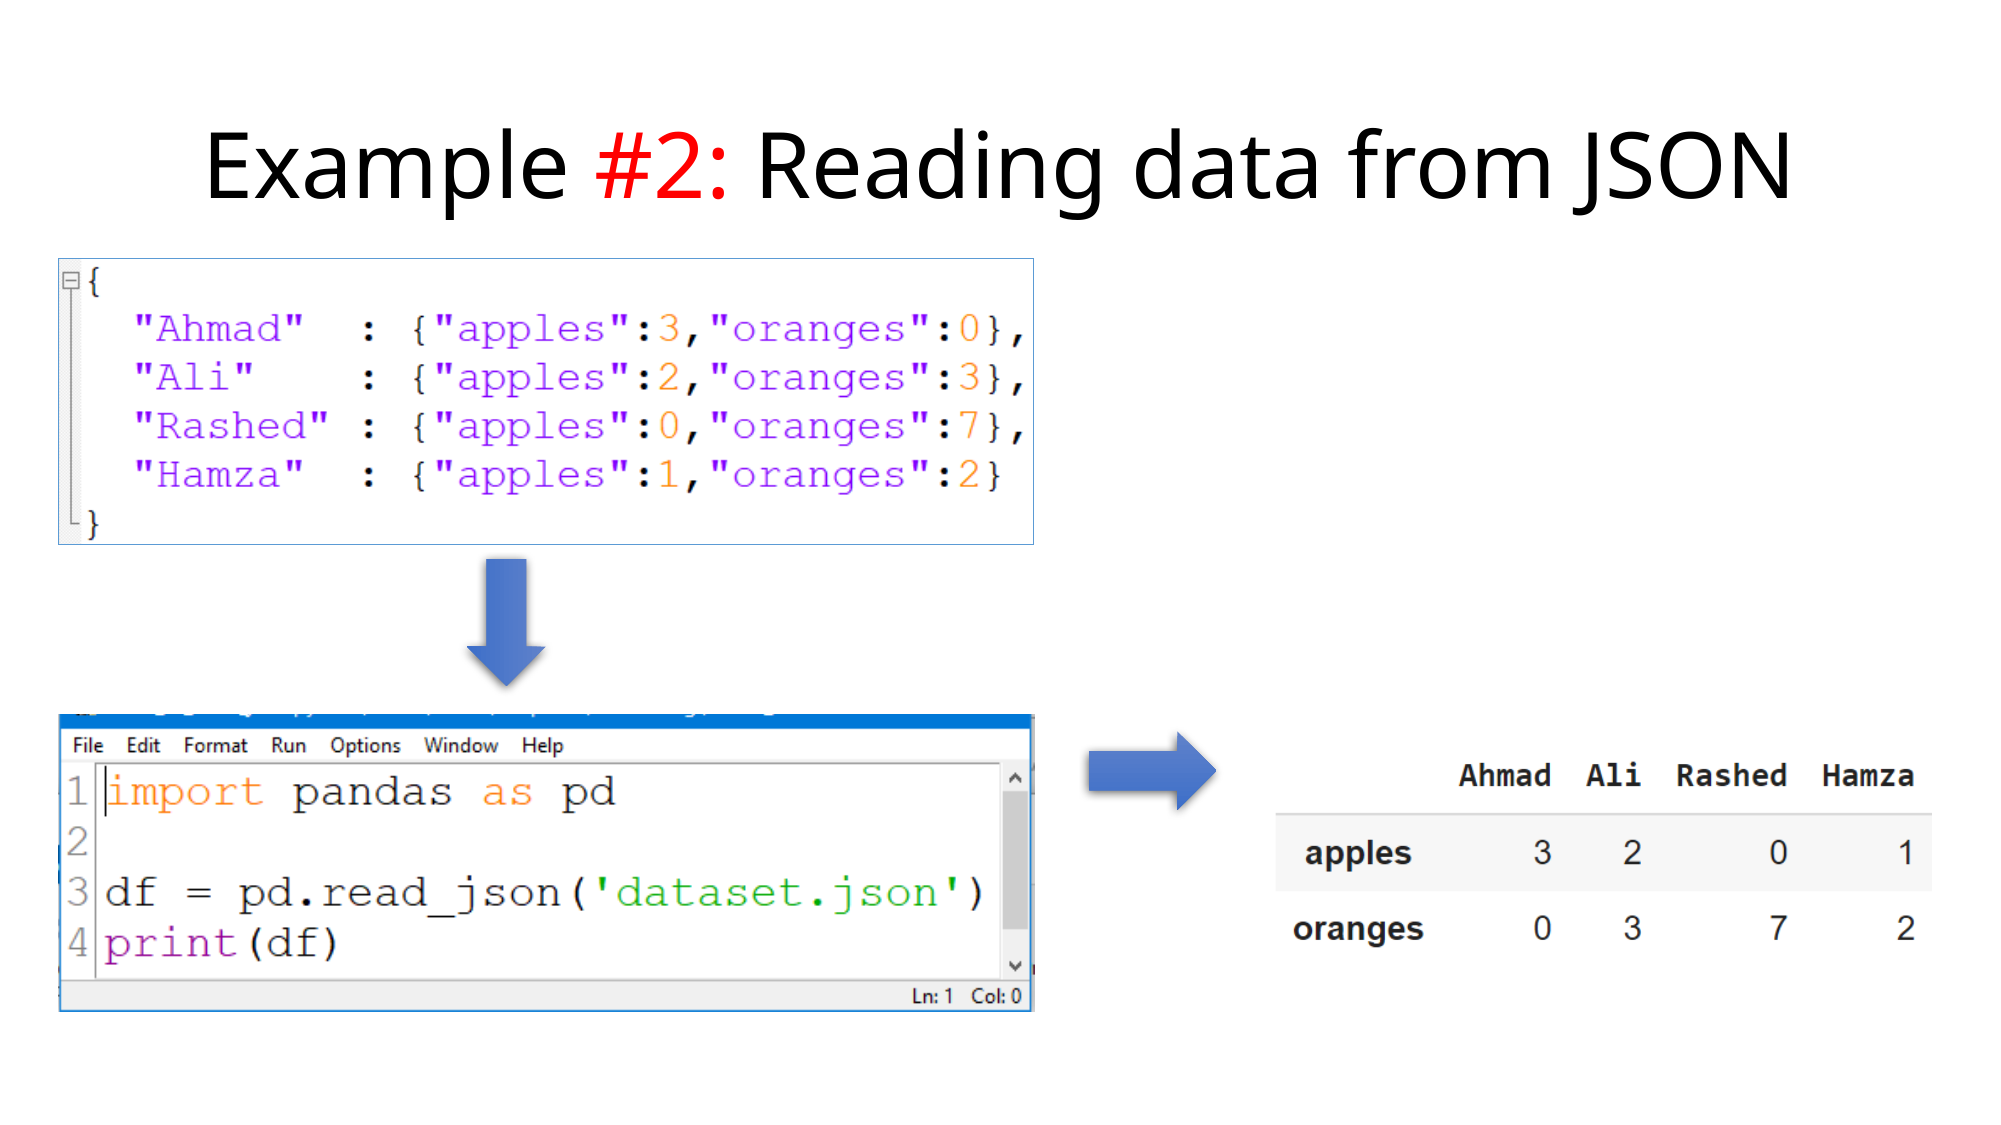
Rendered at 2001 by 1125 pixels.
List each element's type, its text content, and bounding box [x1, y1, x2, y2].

text_box [1089, 731, 1217, 810]
picture [58, 714, 1035, 1013]
picture [58, 258, 1034, 545]
text_box [467, 558, 546, 686]
title Example #2: Reading data from JSON [137, 59, 1863, 278]
picture [1271, 752, 1932, 962]
